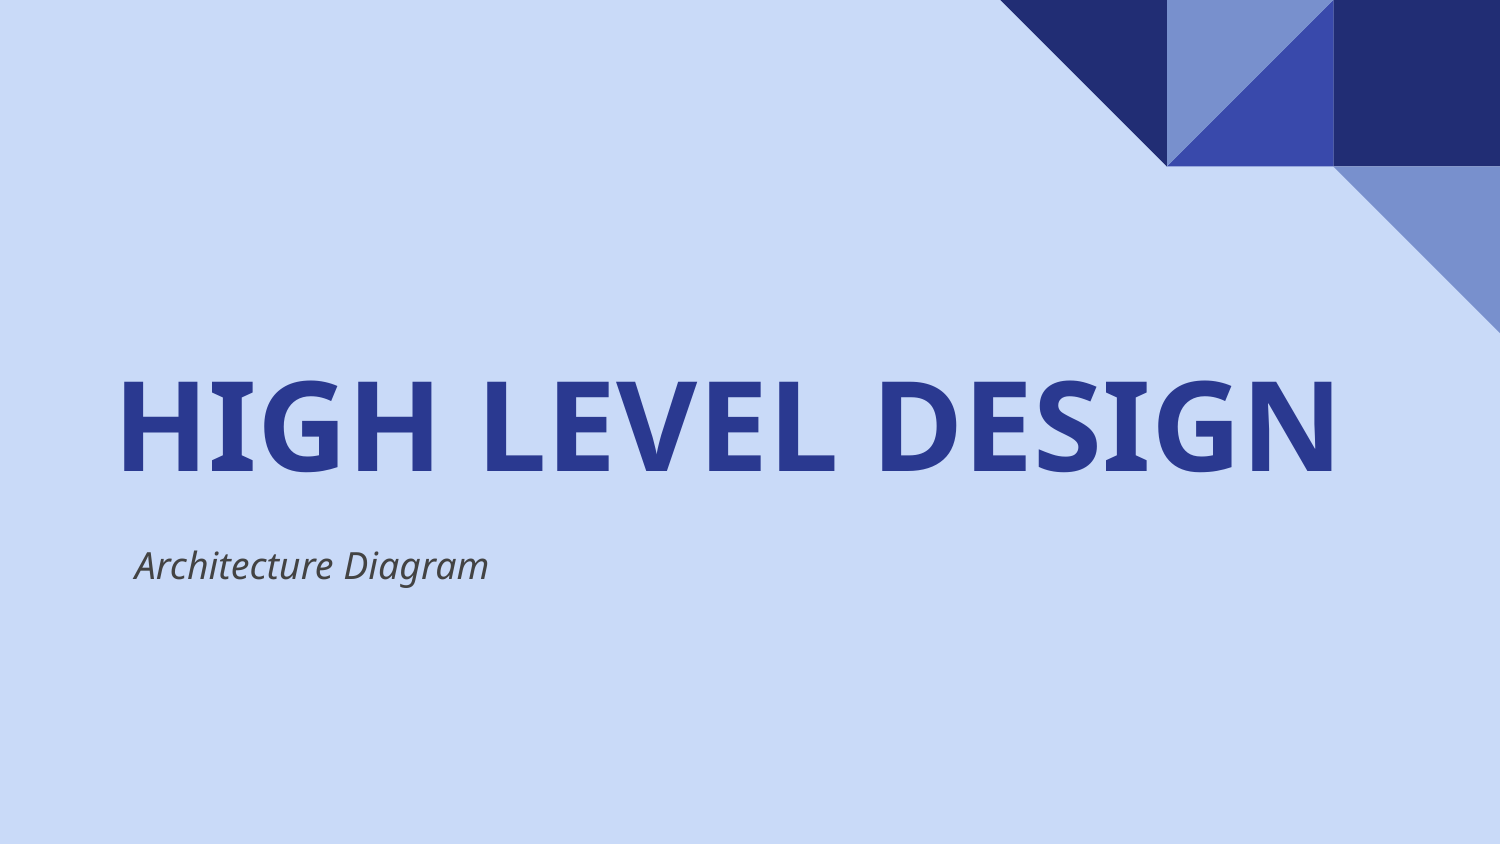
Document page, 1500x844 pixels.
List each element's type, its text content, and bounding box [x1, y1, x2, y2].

subtitle Architecture Diagram [119, 520, 1381, 610]
title HIGH LEVEL DESIGN [98, 353, 1447, 491]
